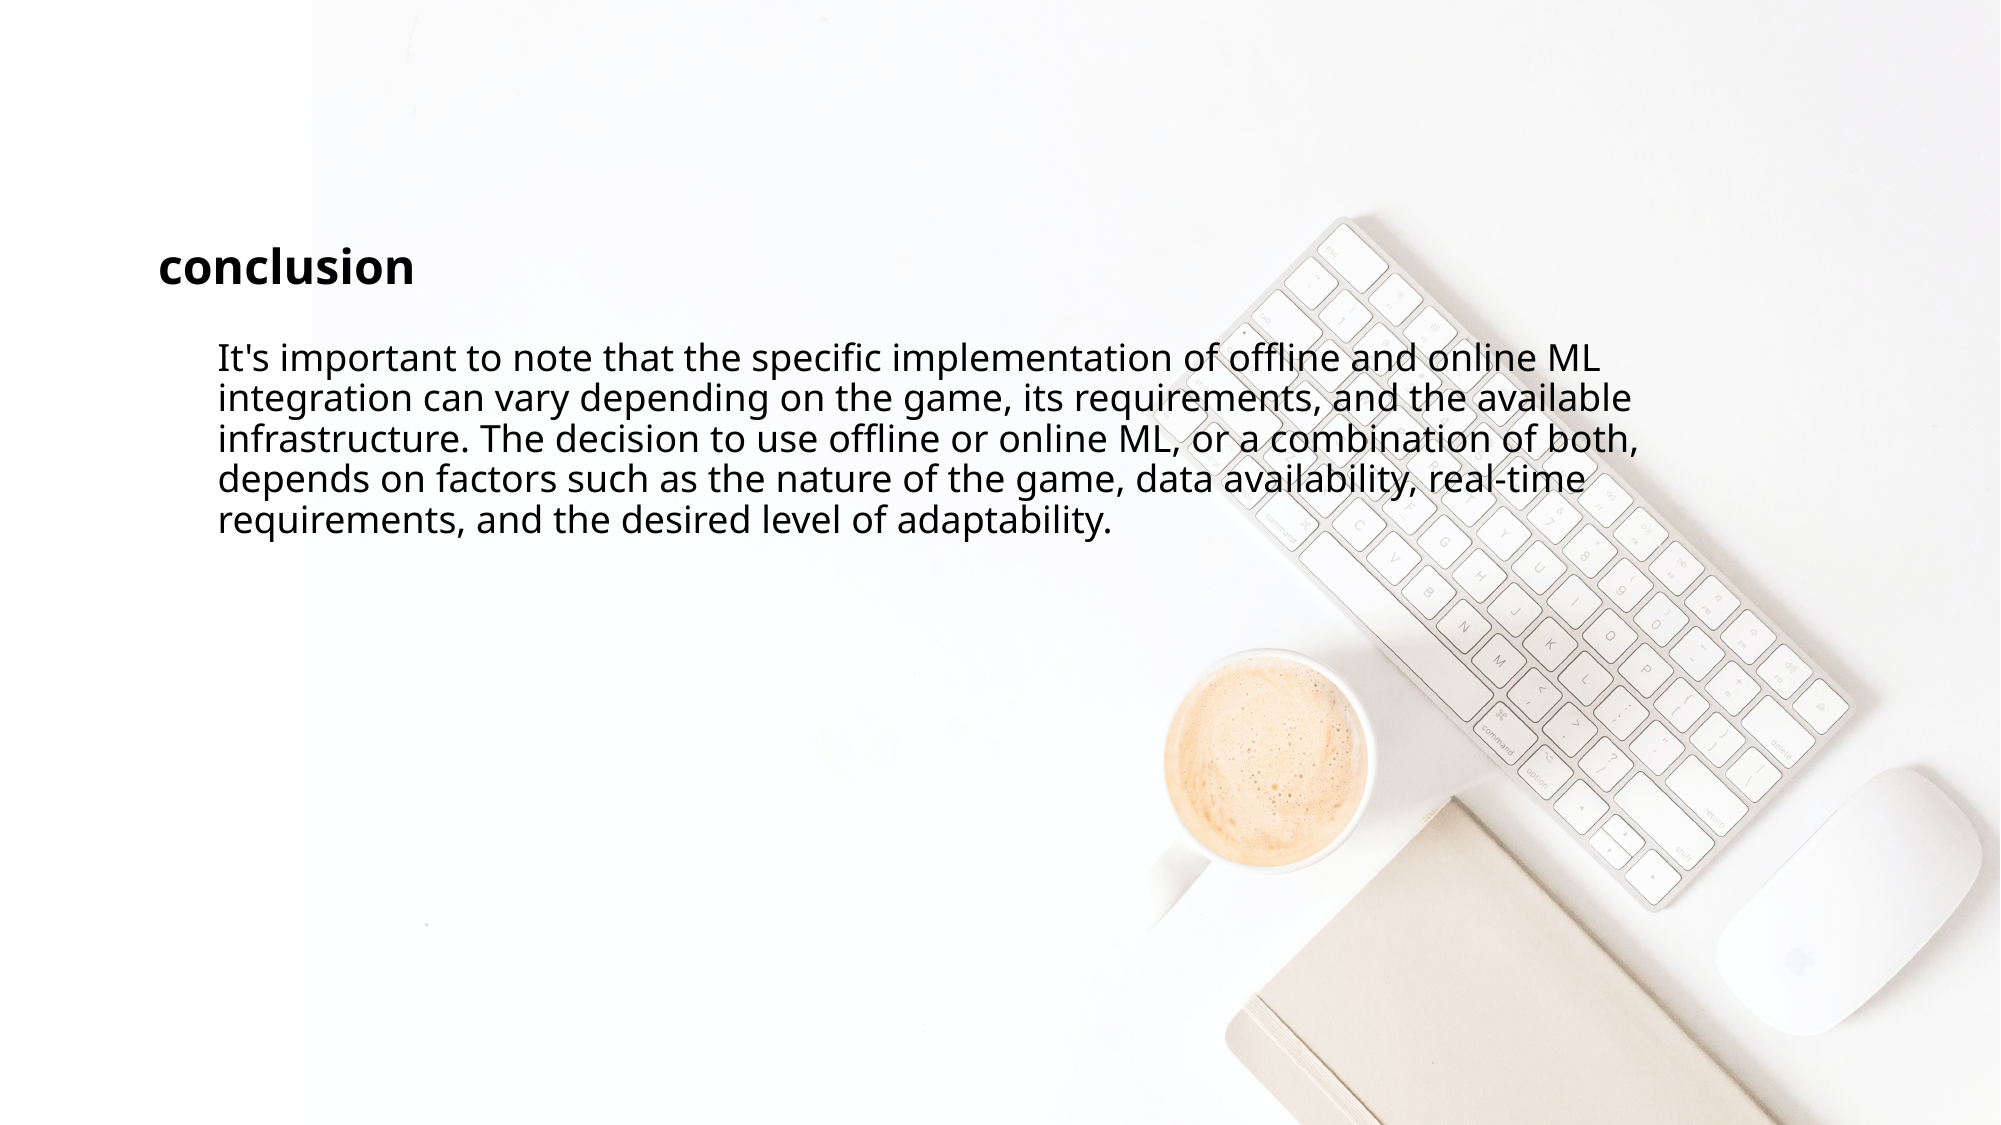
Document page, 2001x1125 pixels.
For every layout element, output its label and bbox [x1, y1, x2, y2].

text_box [142, 235, 1703, 563]
picture [312, 0, 2000, 1125]
